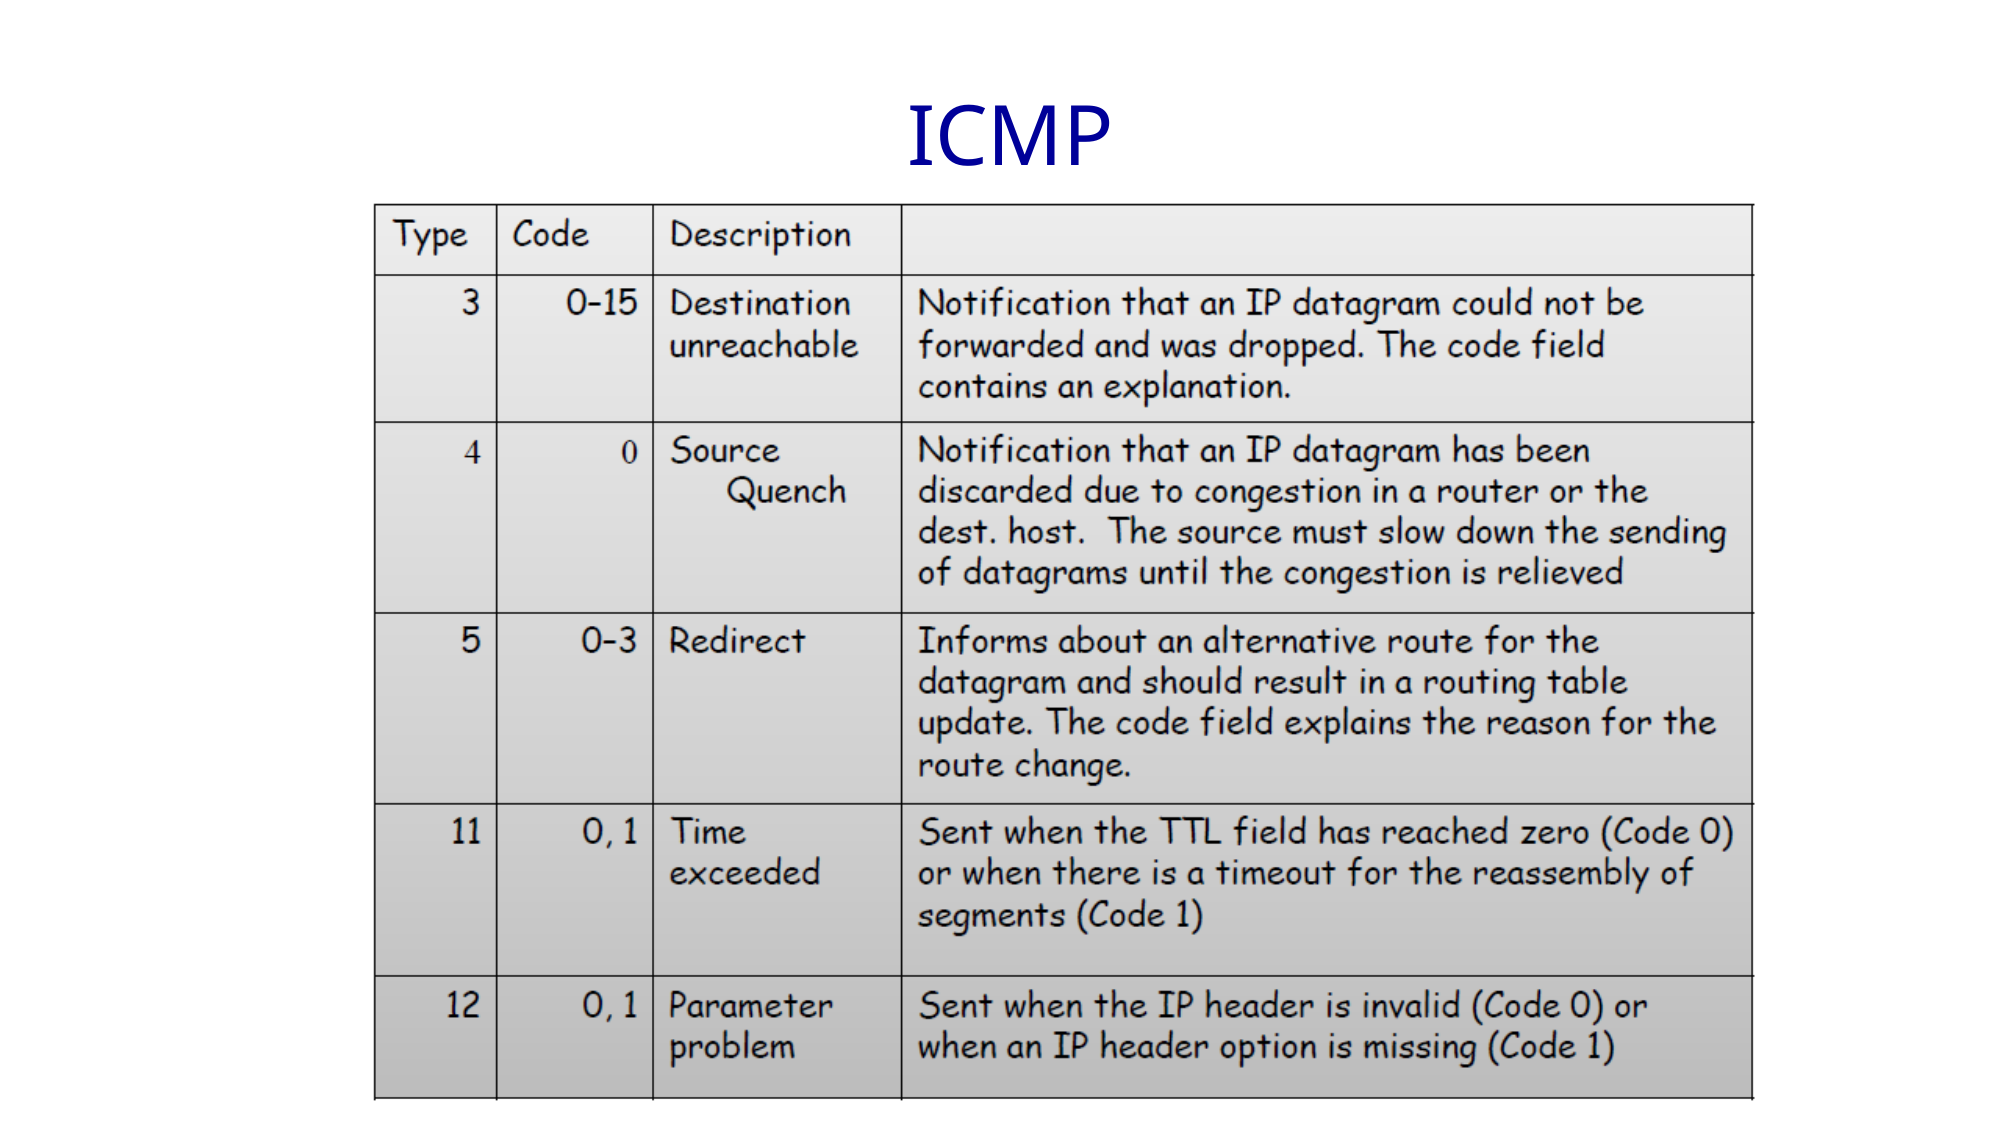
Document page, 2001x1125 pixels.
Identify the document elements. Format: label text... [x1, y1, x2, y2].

text_box ICMP [326, 74, 1695, 177]
picture [368, 201, 1761, 1110]
